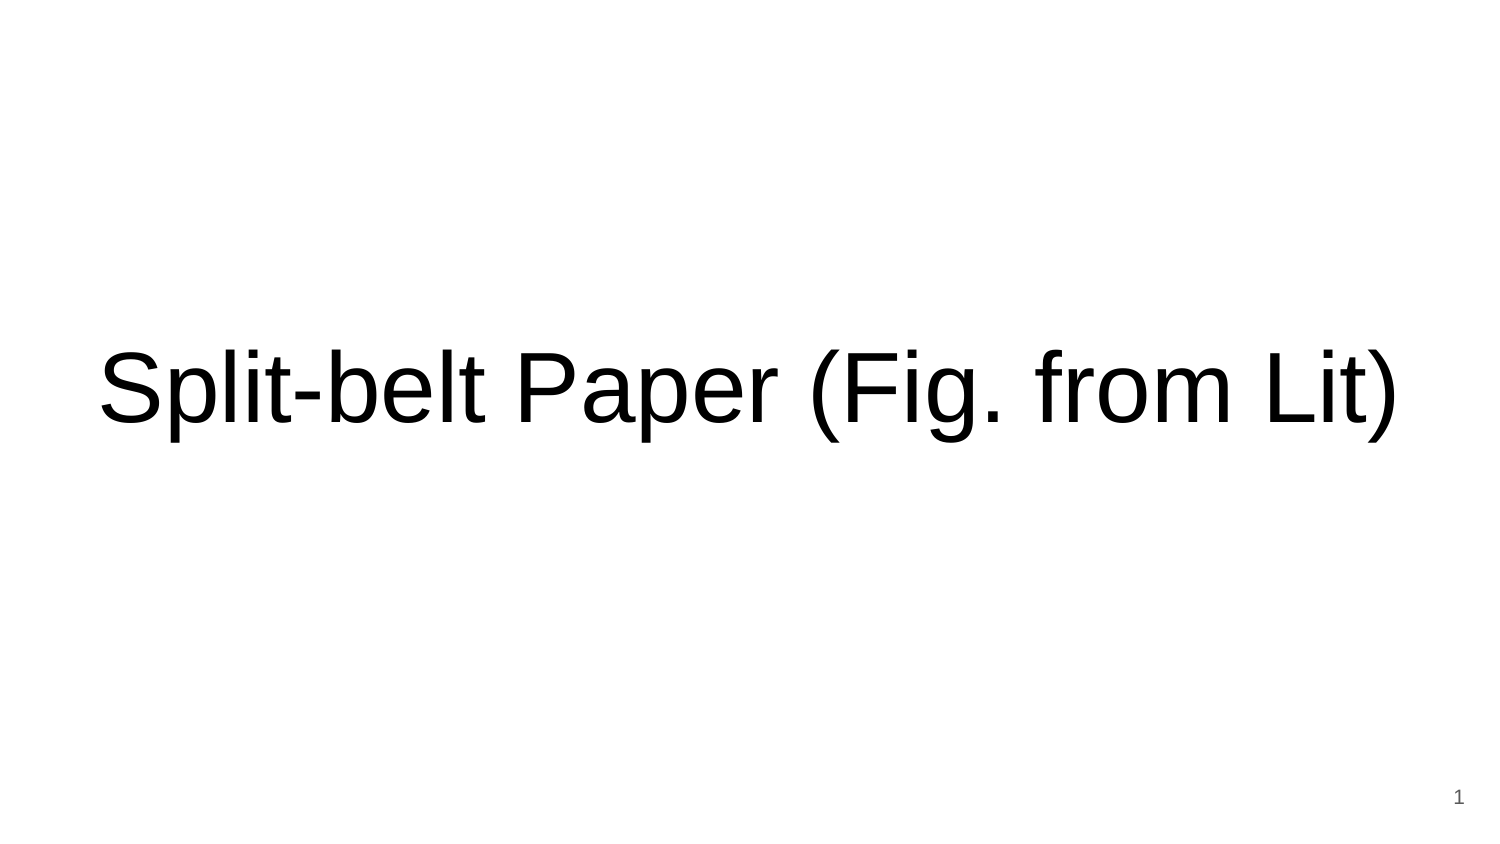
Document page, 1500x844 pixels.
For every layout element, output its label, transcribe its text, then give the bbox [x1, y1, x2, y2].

slide_number ‹#› [1389, 764, 1480, 830]
title Split-belt Paper (Fig. from Lit) [51, 122, 1449, 459]
